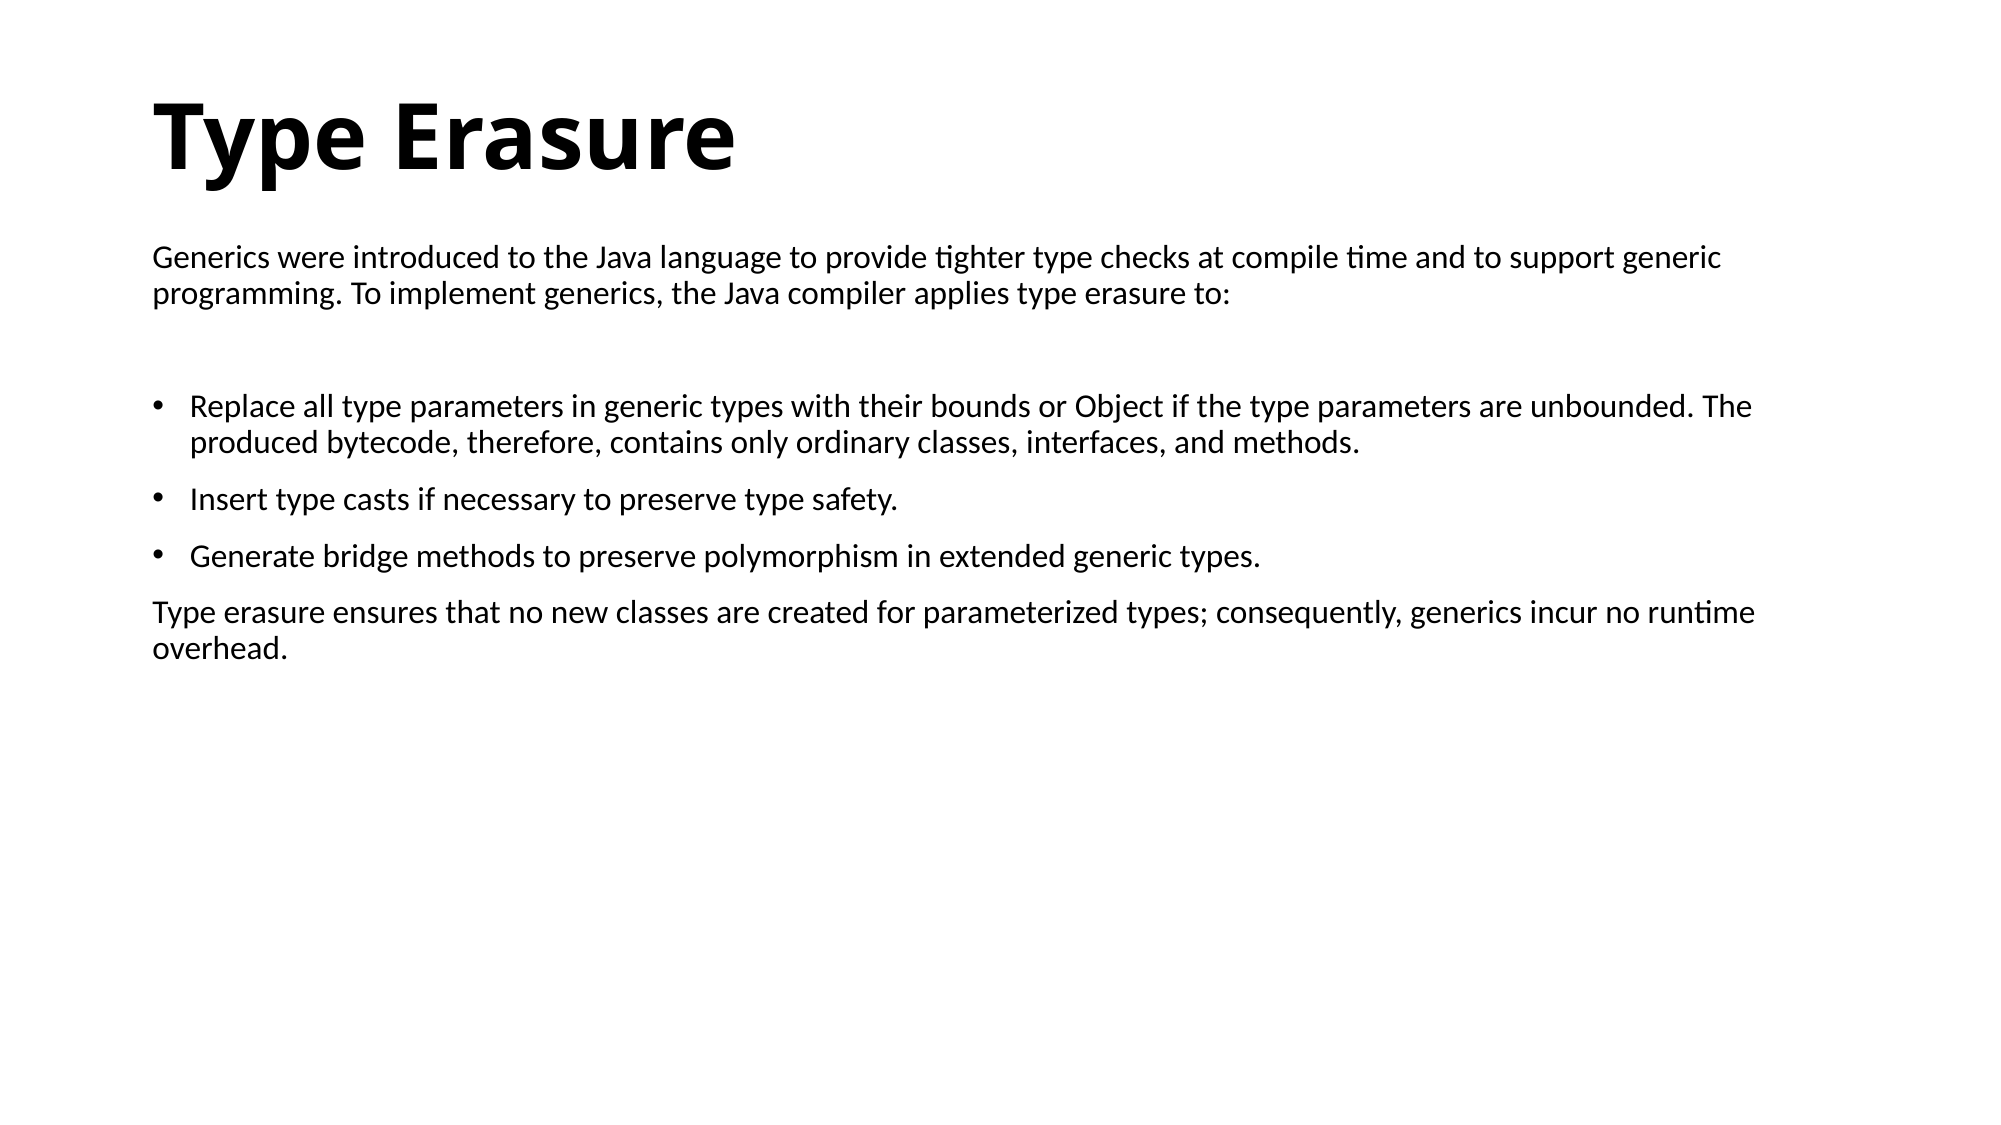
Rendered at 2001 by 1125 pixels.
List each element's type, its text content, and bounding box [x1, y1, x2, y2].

title Type Erasure [137, 59, 1863, 220]
list Generics were introduced to the Java language to provide tighter type checks at compile time and to support generic programming. To implement generics, the Java compiler applies type erasure to: Replace all type parameters in generic types with their bounds or Object if the type parameters are unbounded. The produced bytecode, therefore, contains only ordinary classes, interfaces, and methods. Insert type casts if necessary to preserve type safety. Generate bridge methods to preserve polymorphism in extended generic types. Type erasure ensures that no new classes are created for parameterized types; consequently, generics incur no runtime overhead. [137, 232, 1863, 1006]
